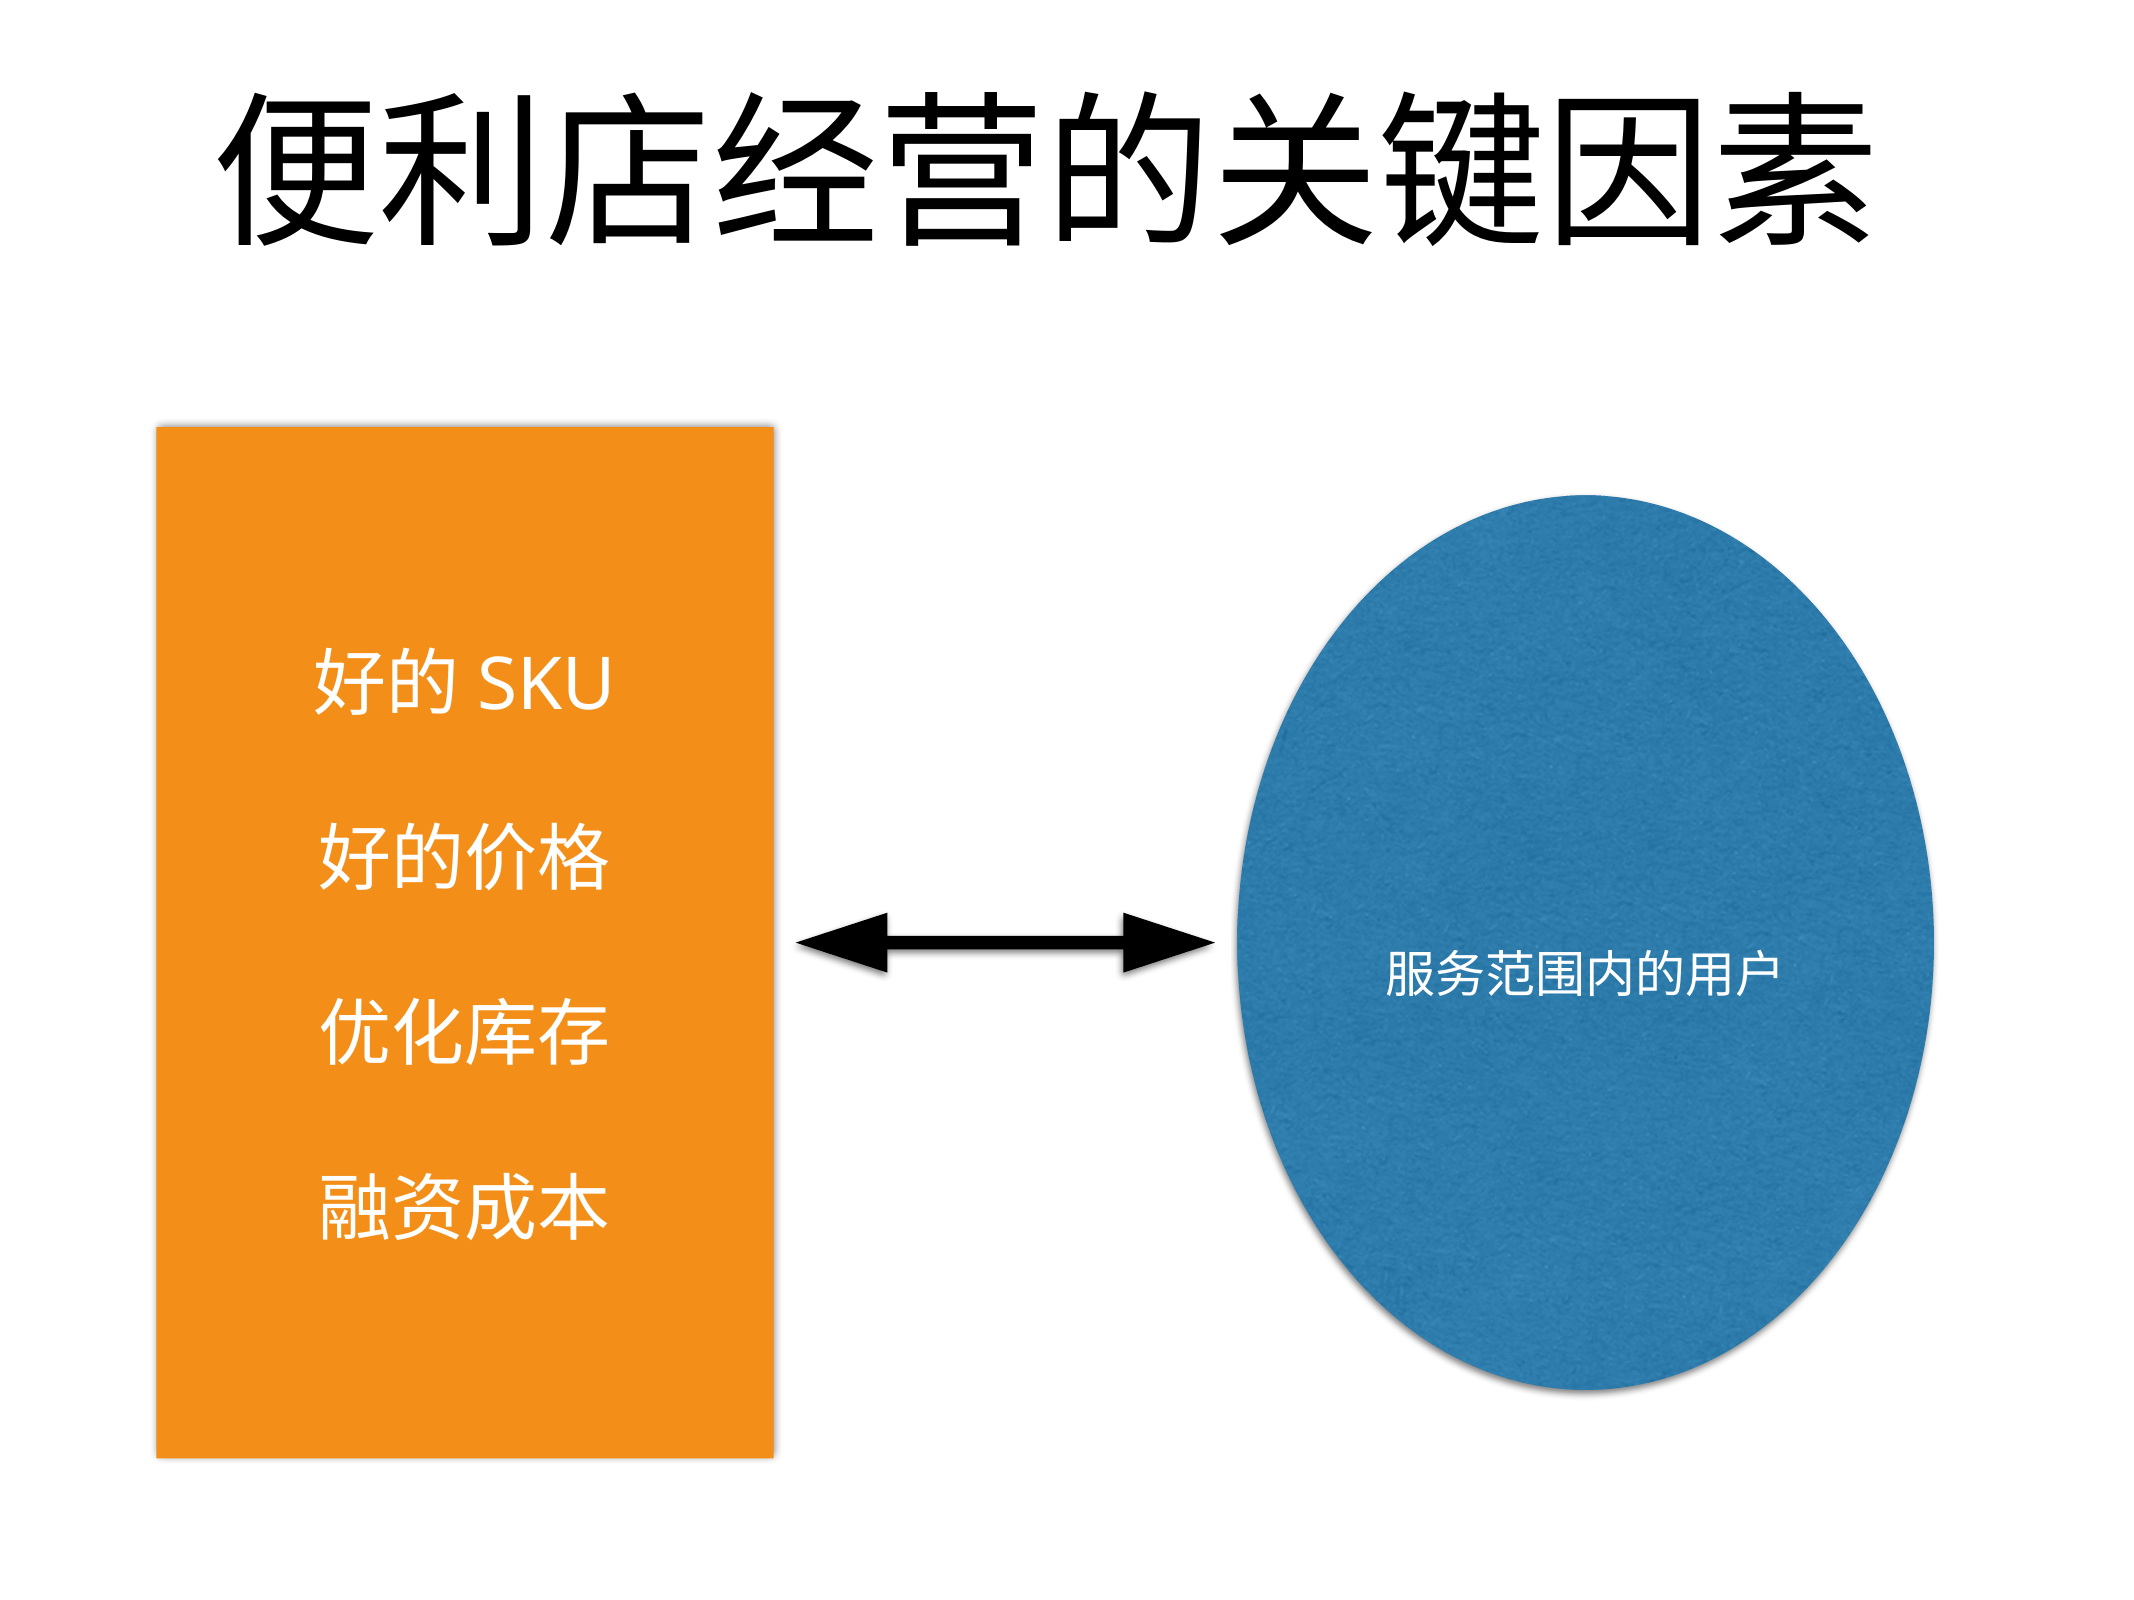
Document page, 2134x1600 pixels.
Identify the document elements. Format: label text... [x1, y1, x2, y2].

text_box [795, 912, 1216, 973]
list 好的SKU 好的价格 优化库存 融资成本 [155, 426, 775, 1459]
title 便利店经营的关键因素 [135, 38, 1957, 292]
text_box 服务范围内的用户 [1237, 495, 1934, 1390]
